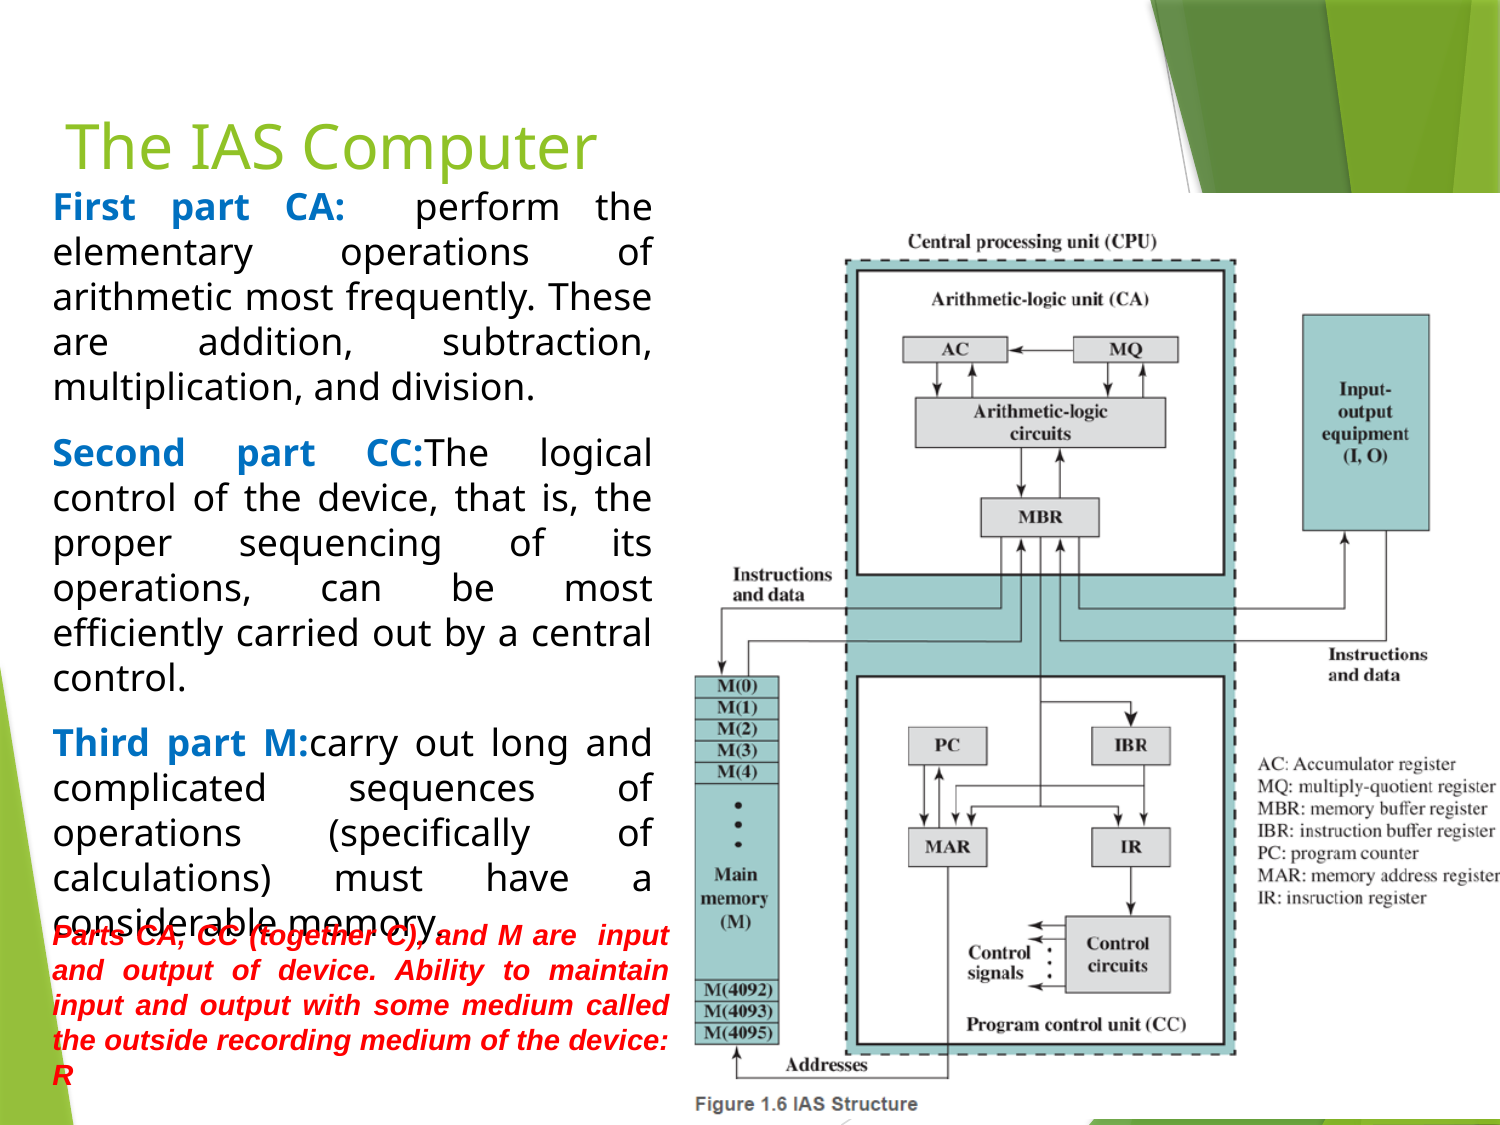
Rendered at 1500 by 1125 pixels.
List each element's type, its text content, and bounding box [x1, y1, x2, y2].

list First part CA: perform the elementary operations of arithmetic most frequently. These are addition, subtraction, multiplication, and division. Second part CC:The logical control of the device, that is, the proper sequencing of its operations, can be most efficiently carried out by a central control. Third part M:carry out long and complicated sequences of operations (specifically of calculations) must have a considerable memory. [37, 175, 669, 813]
picture [679, 192, 1500, 1120]
text_box Parts CA, CC (together C), and M are input and output of device. Ability to maintain input and output with some medium called the outside recording medium of the device: R [37, 908, 674, 1099]
title The IAS Computer [50, 99, 1278, 210]
